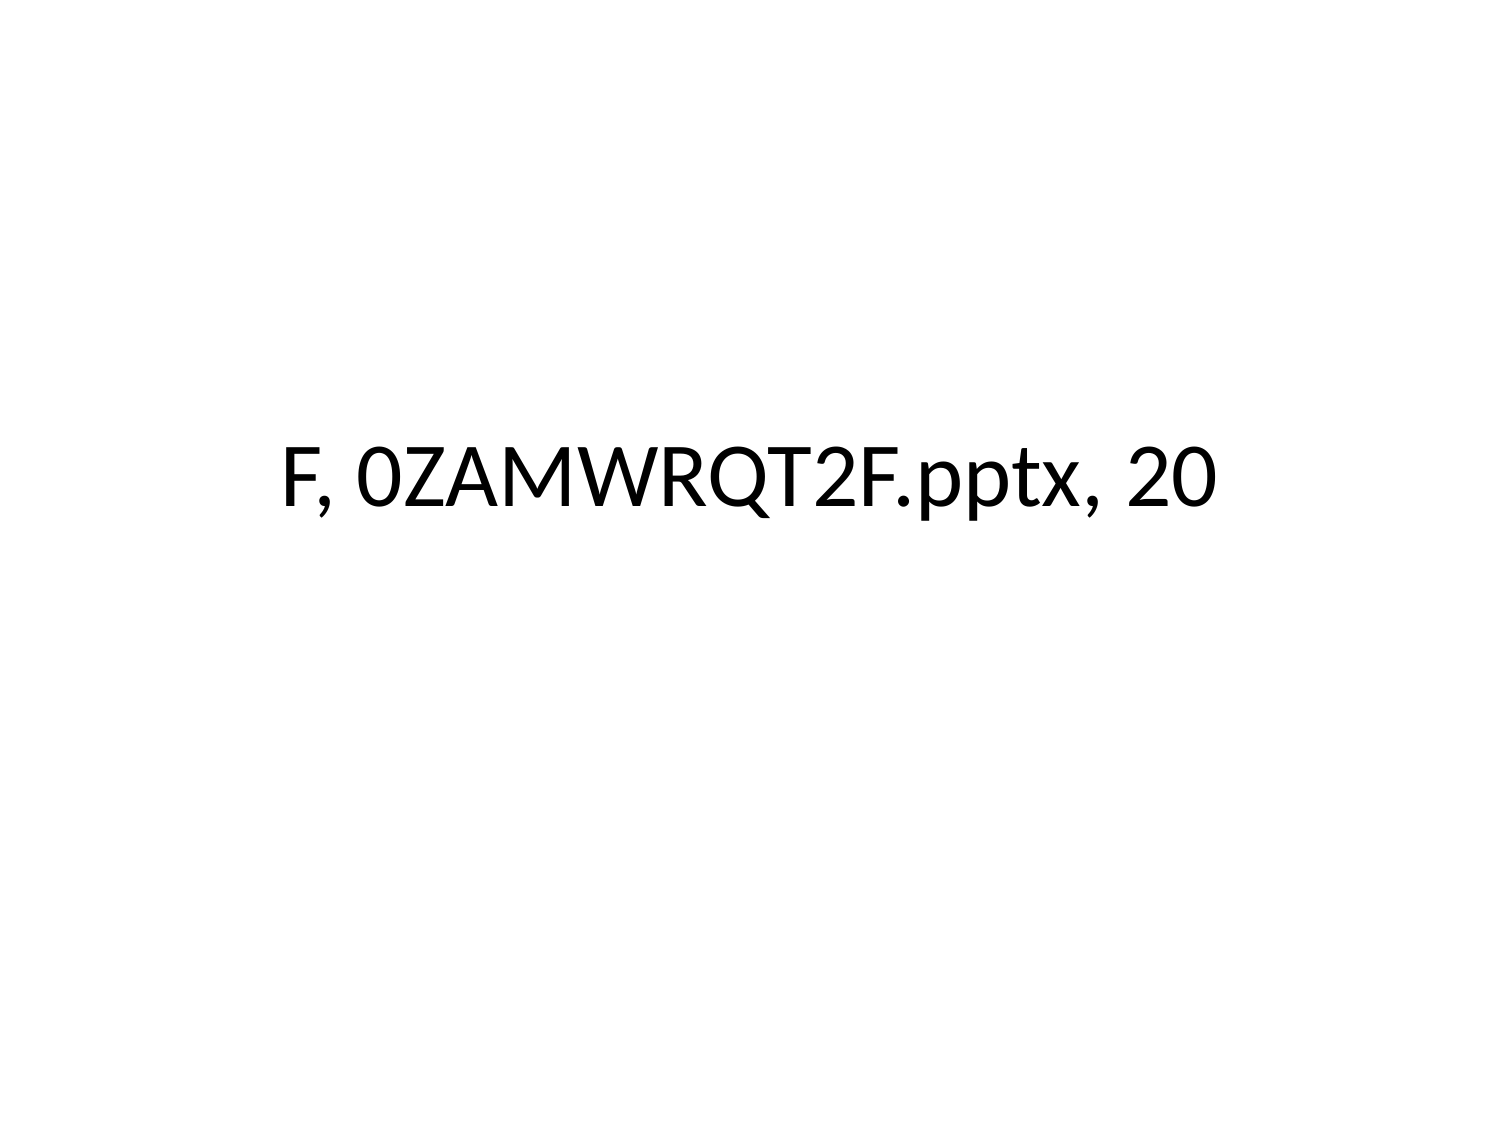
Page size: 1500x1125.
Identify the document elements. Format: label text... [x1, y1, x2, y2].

title F, 0ZAMWRQT2F.pptx, 20 [112, 349, 1388, 591]
